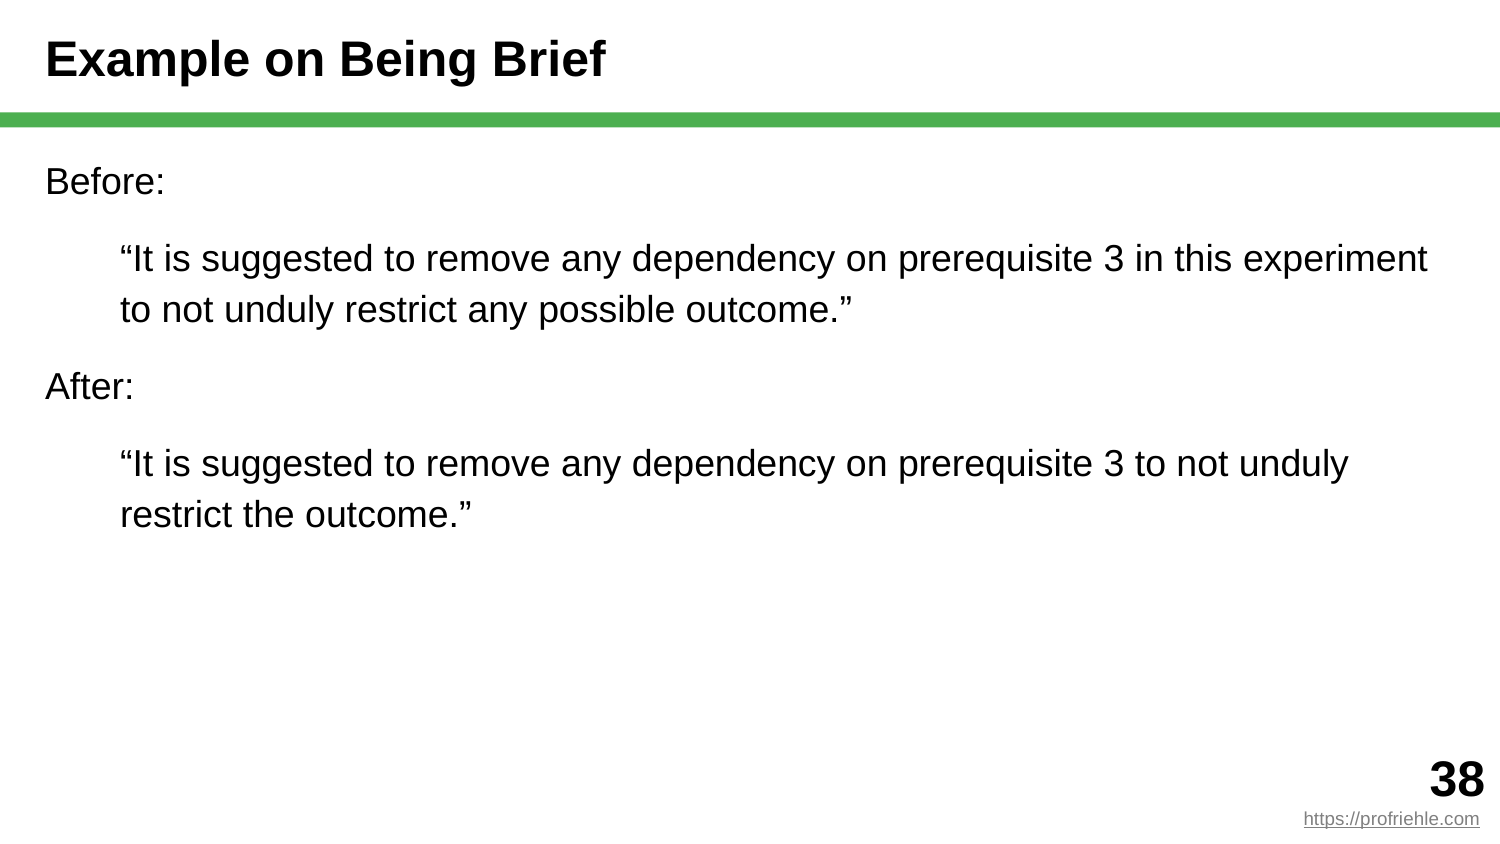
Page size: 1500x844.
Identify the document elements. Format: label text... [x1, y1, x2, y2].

slide_number ‹#› https://profriehle.com [1200, 724, 1500, 844]
title Example on Being Brief [0, 0, 1500, 113]
list Before: “It is suggested to remove any dependency on prerequisite 3 in this experiment to not unduly restrict any possible outcome.” After: “It is suggested to remove any dependency on prerequisite 3 to not unduly restrict the outcome.” [45, 150, 1455, 825]
